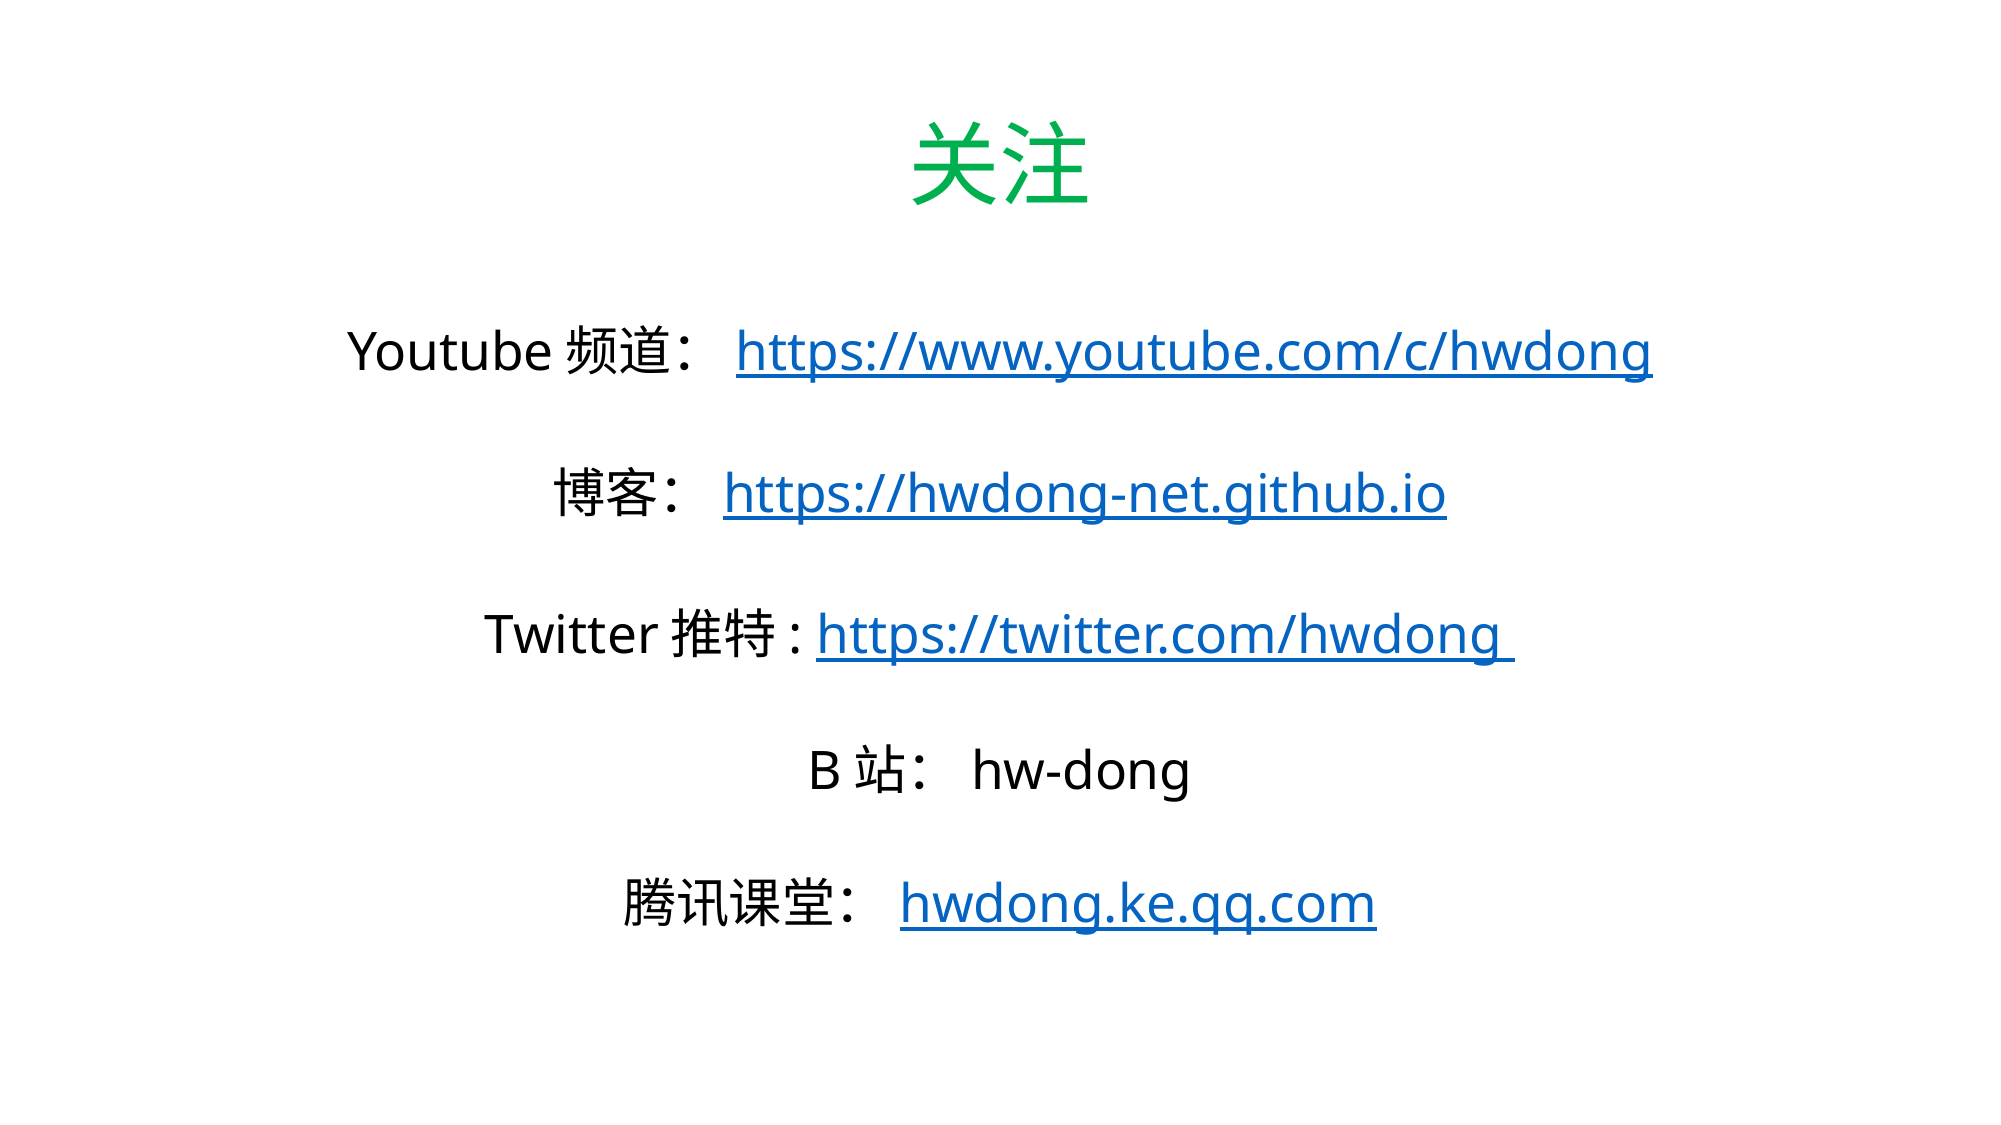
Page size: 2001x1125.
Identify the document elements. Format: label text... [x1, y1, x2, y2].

title 关注 [137, 59, 1863, 259]
list Youtube频道：https://www.youtube.com/c/hwdong 博客：https://hwdong-net.github.io Twitter推特: https://twitter.com/hwdong B站：hw-dong 腾讯课堂：hwdong.ke.qq.com [137, 259, 1863, 952]
